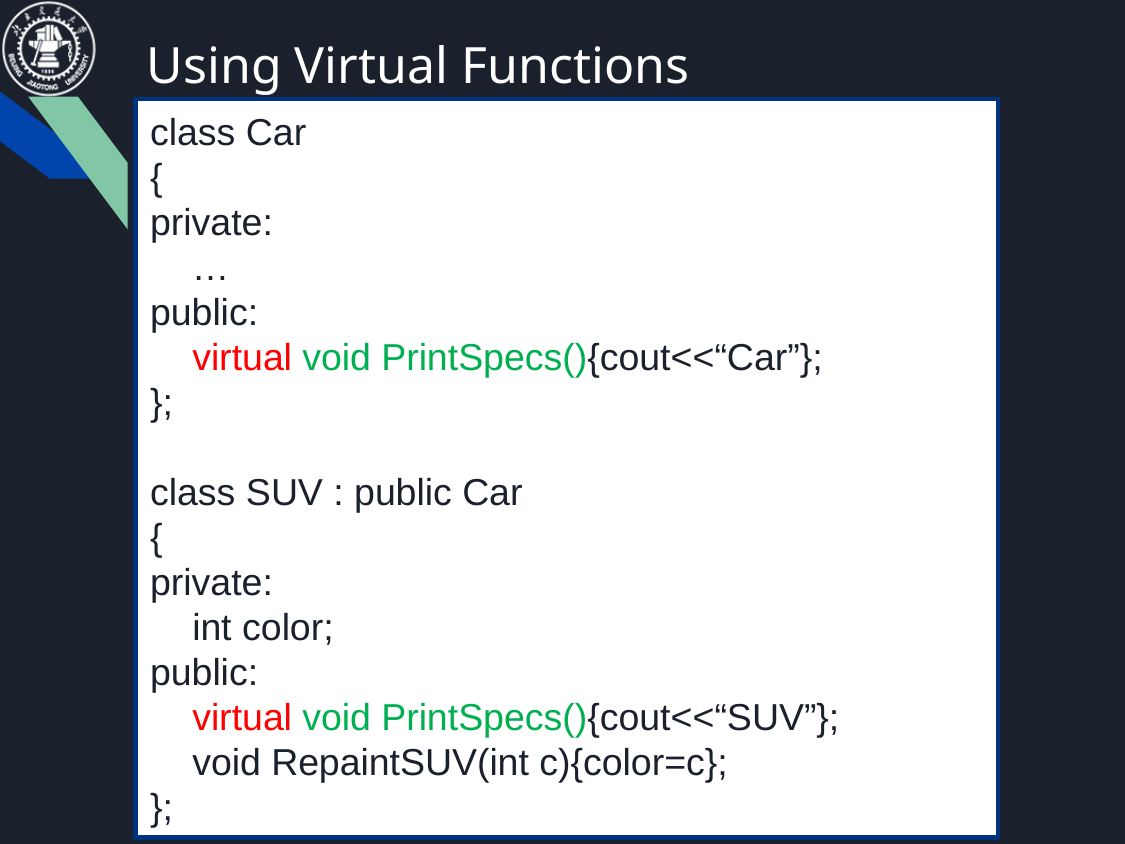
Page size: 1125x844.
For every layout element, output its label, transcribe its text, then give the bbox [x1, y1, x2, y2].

title Using Virtual Functions [135, 22, 1114, 135]
picture [0, 0, 100, 97]
text_box class Car { private: … public: virtual void PrintSpecs(){cout<<“Car”}; }; class SUV : public Car { private: int color; public: virtual void PrintSpecs(){cout<<“SUV”}; void RepaintSUV(int c){color=c}; }; [133, 97, 1000, 840]
